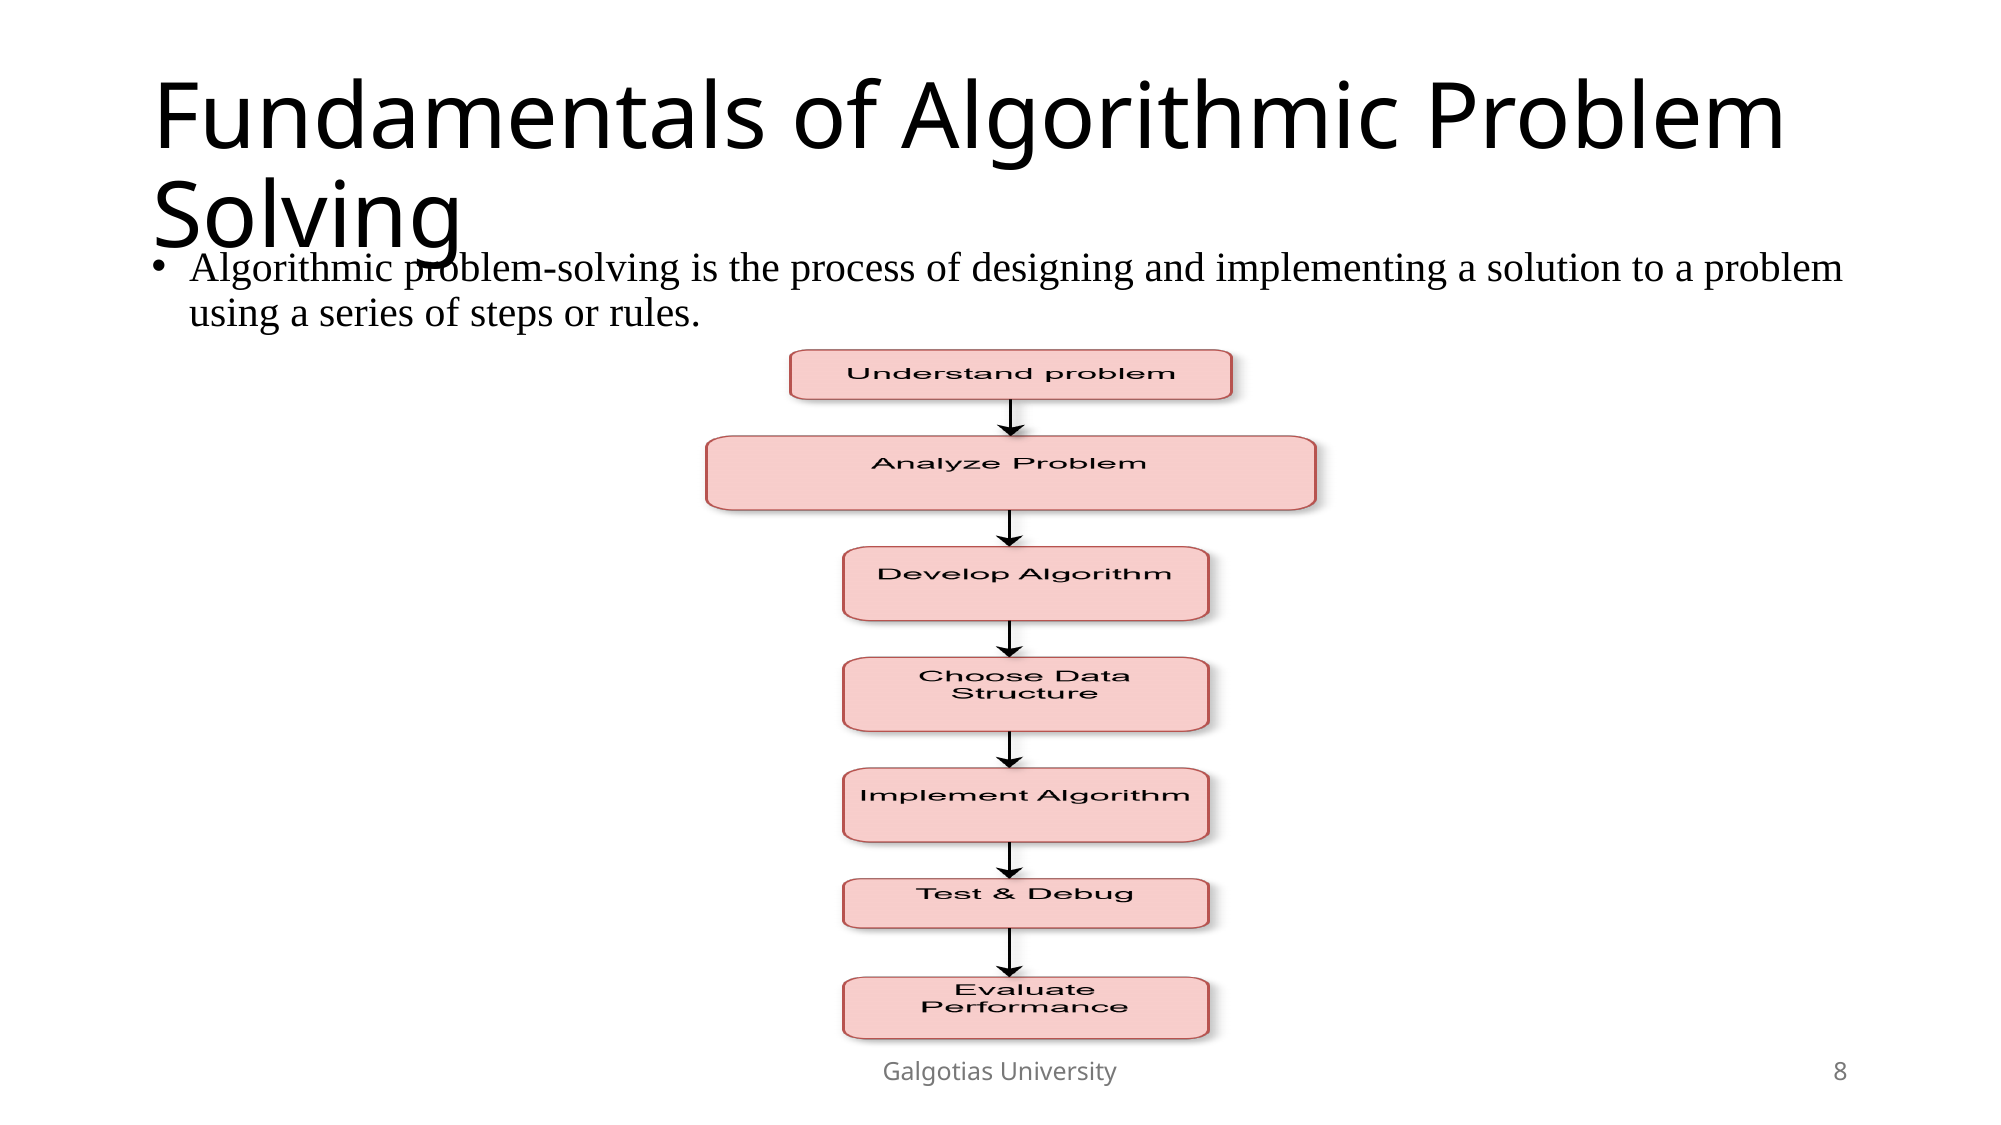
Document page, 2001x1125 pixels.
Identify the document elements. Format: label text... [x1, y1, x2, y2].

title Fundamentals of Algorithmic Problem Solving [137, 59, 1863, 278]
picture [661, 331, 1366, 1066]
slide_number 8 [1412, 1042, 1863, 1103]
footer Galgotias University [662, 1066, 1338, 1103]
list Algorithmic problem-solving is the process of designing and implementing a solution to a problem using a series of steps or rules. [136, 237, 1862, 1103]
